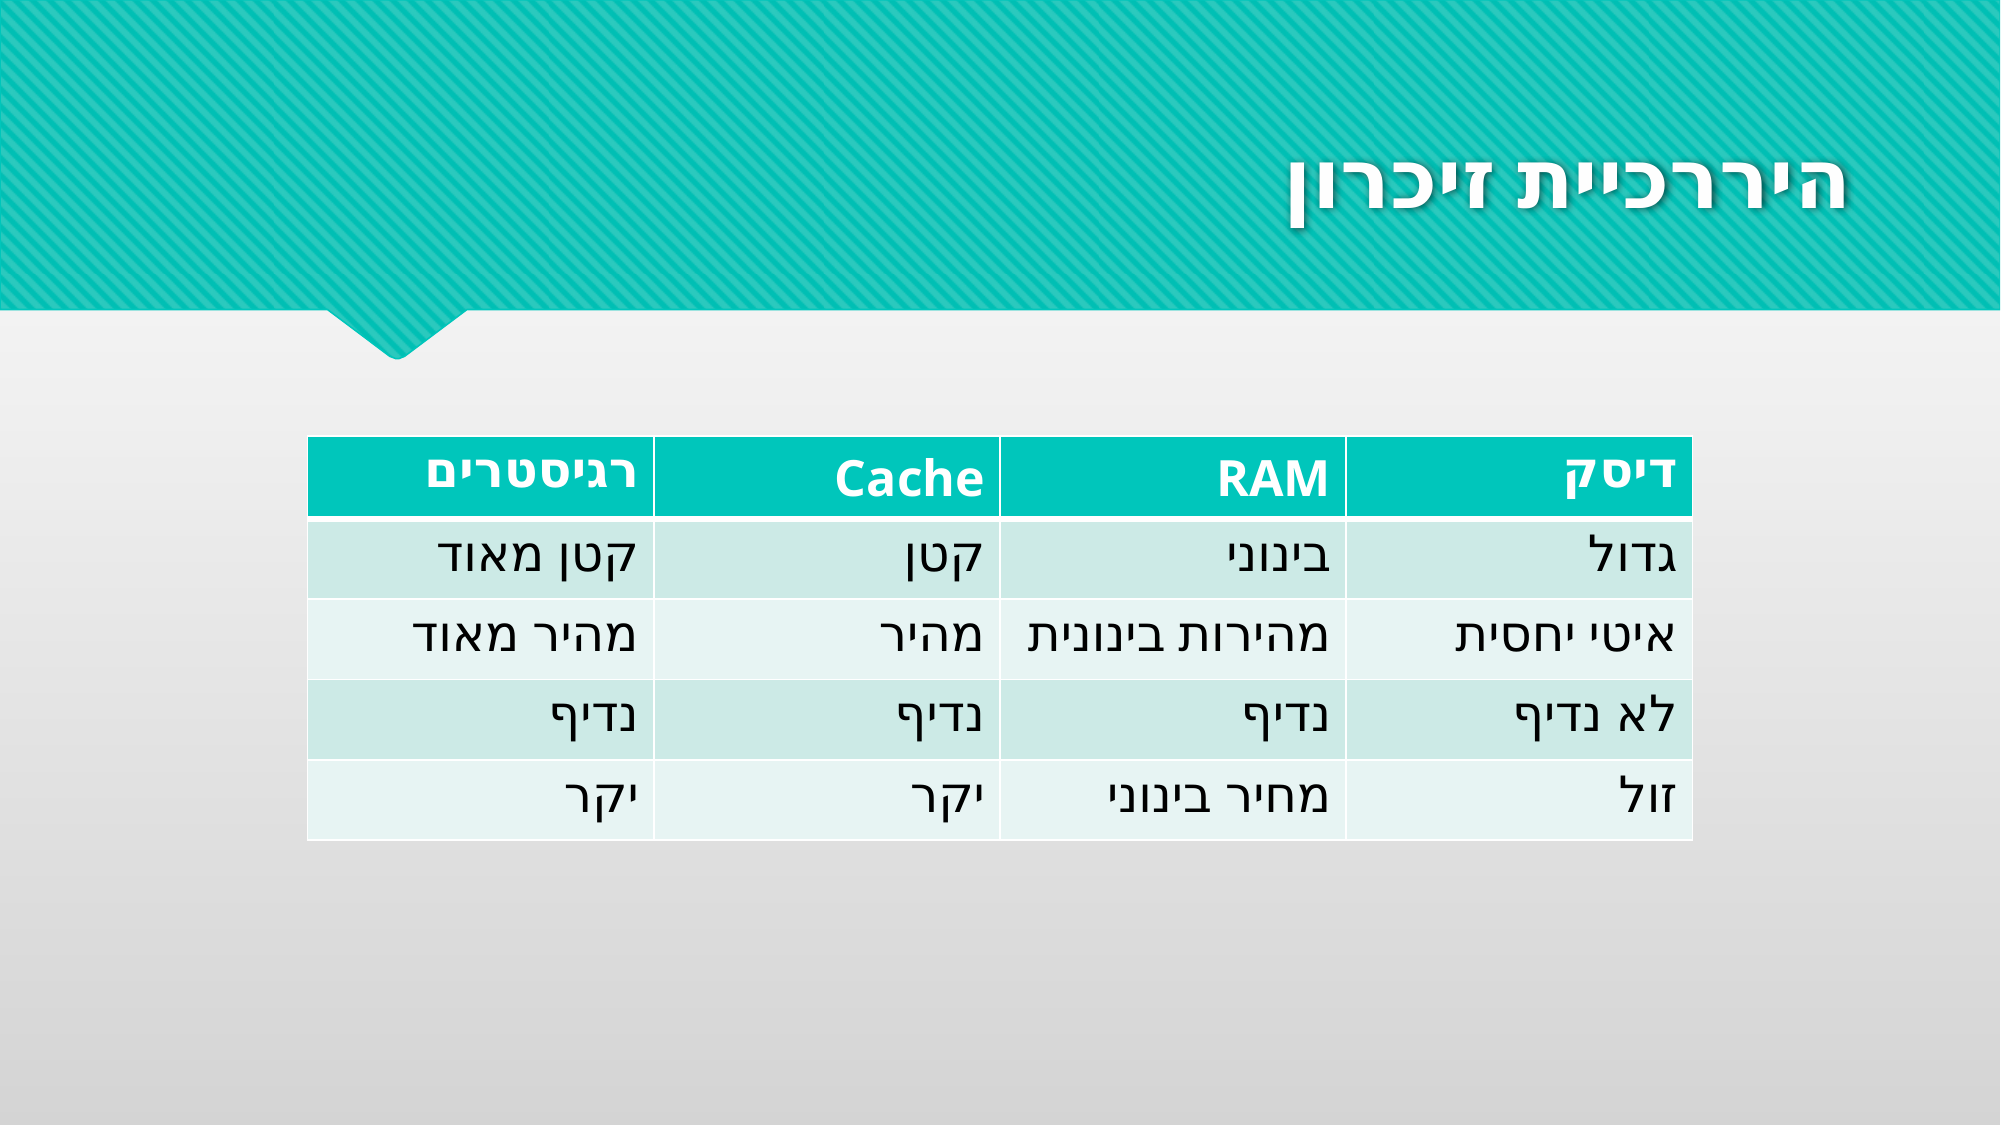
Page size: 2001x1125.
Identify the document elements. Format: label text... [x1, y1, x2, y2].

table_cell לא נדיף [1347, 680, 1692, 759]
table_cell בינוני [1001, 522, 1345, 598]
table_cell נדיף [655, 680, 999, 759]
title היררכיית זיכרון [132, 73, 1868, 233]
table_cell קטן מאוד [308, 522, 653, 598]
table_header Cache [655, 437, 999, 516]
table_header RAM [1001, 437, 1345, 516]
table_header רגיסטרים [308, 437, 653, 516]
table_cell יקר [655, 761, 999, 839]
table_cell מהיר [655, 600, 999, 679]
table_cell גדול [1347, 522, 1692, 598]
table_cell קטן [655, 522, 999, 598]
table_cell זול [1347, 761, 1692, 839]
table_cell מחיר בינוני [1001, 761, 1345, 839]
table_cell נדיף [1001, 680, 1345, 759]
table_cell איטי יחסית [1347, 600, 1692, 679]
table_cell מהיר מאוד [308, 600, 653, 679]
table_cell נדיף [308, 680, 653, 759]
table_cell יקר [308, 761, 653, 839]
table_header דיסק [1347, 437, 1692, 516]
table_cell מהירות בינונית [1001, 600, 1345, 679]
